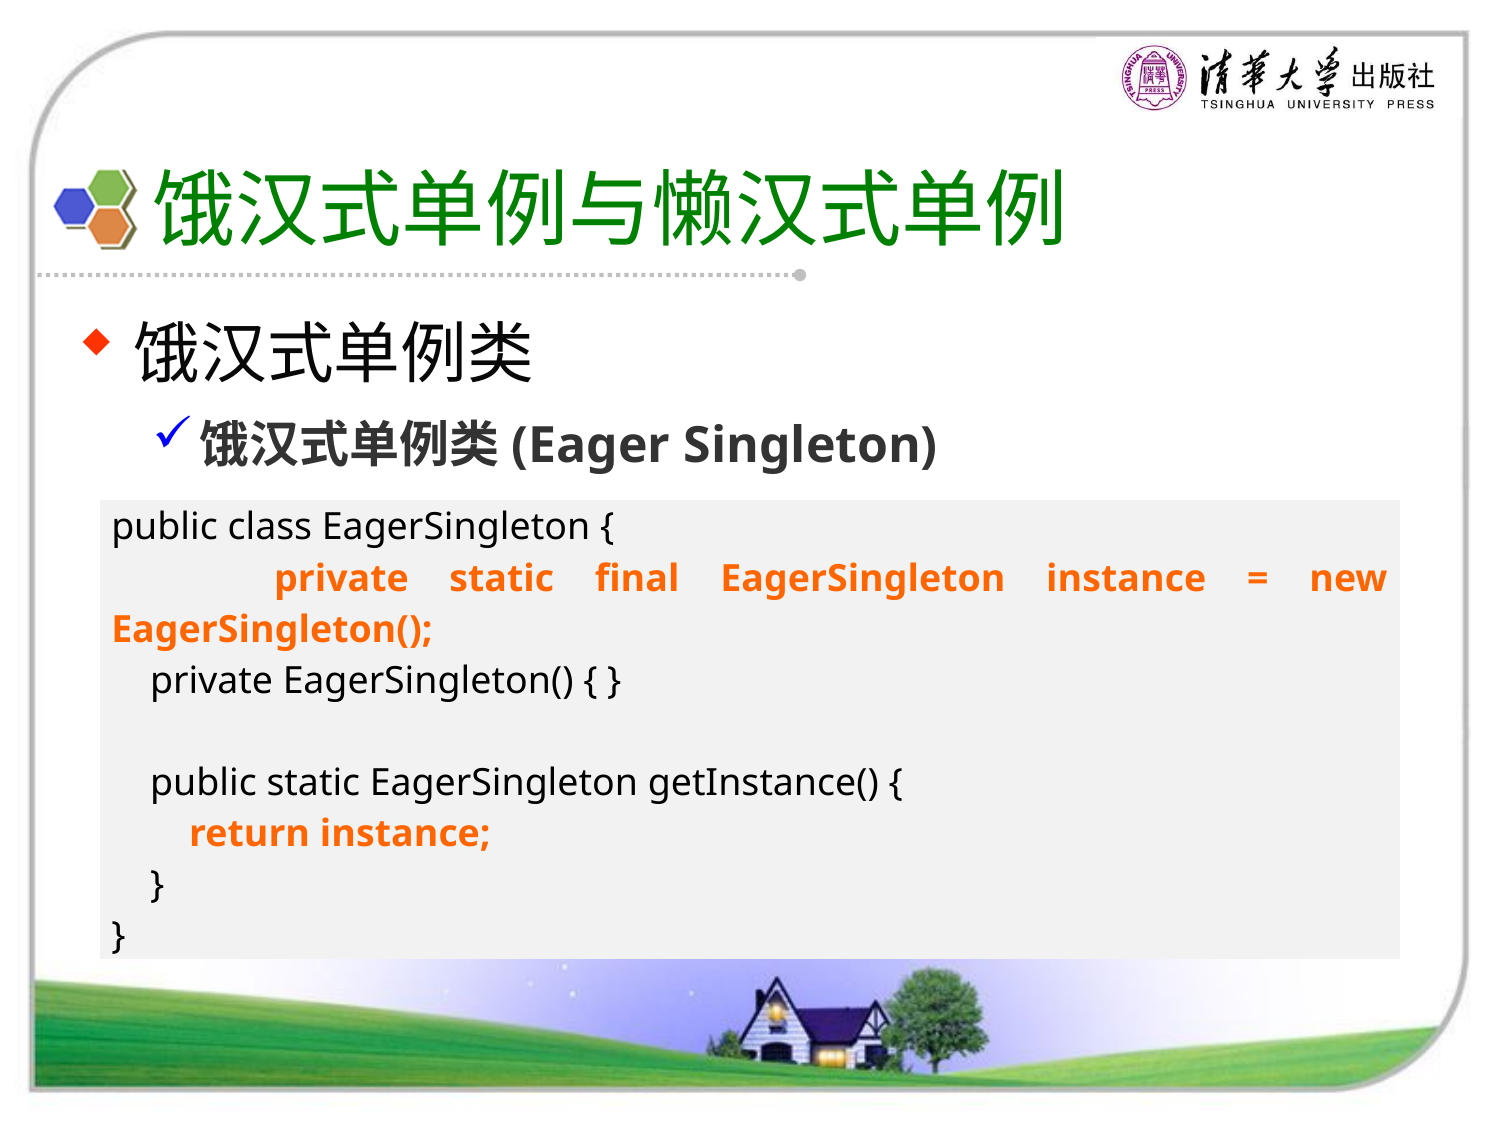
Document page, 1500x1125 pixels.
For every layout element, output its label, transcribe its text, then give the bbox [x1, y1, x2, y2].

text_box [0, 0, 1500, 75]
picture [0, 75, 1500, 1125]
table_header public class EagerSingleton { private static final EagerSingleton instance = new EagerSingleton(); private EagerSingleton() { } public static EagerSingleton getInstance() { return instance; } } [100, 500, 1400, 959]
list 饿汉式单例类 饿汉式单例类(Eager Singleton) [62, 287, 1413, 963]
title 饿汉式单例与懒汉式单例 [137, 149, 1175, 263]
